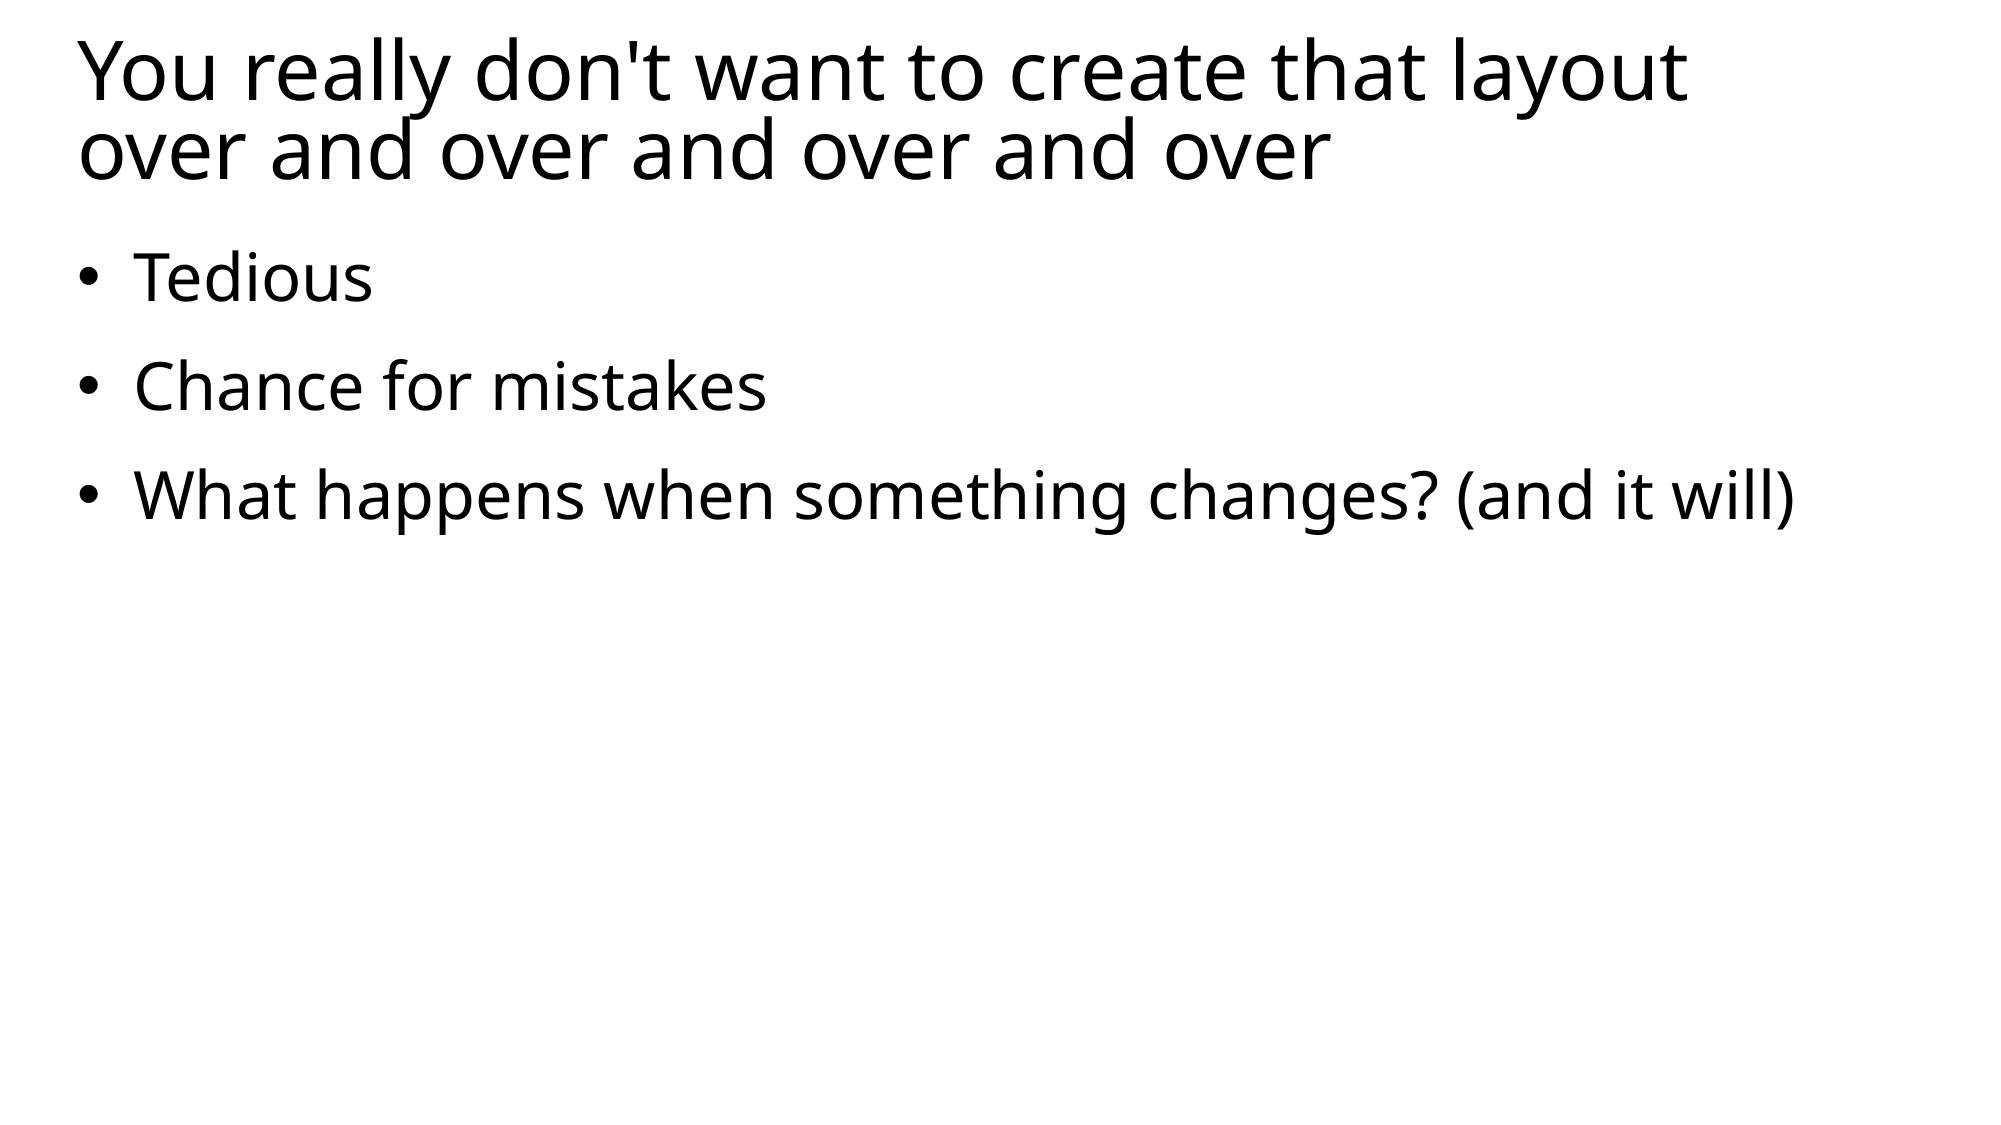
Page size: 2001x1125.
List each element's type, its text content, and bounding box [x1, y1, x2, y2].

list Tedious Chance for mistakes What happens when something changes? (and it will) [62, 227, 1953, 1096]
title You really don't want to create that layout over and over and over and over [62, 29, 1953, 205]
